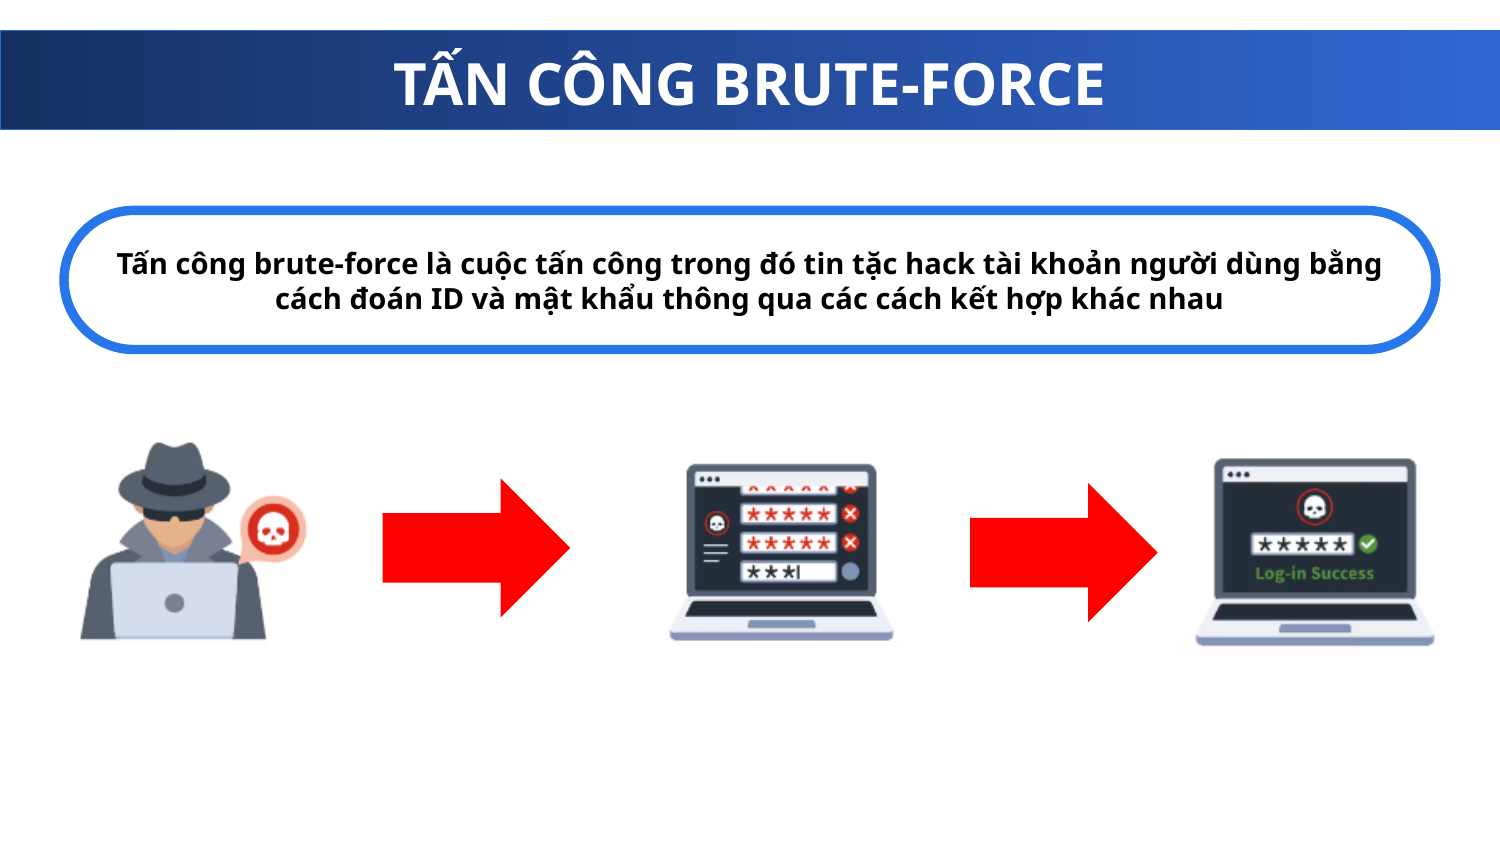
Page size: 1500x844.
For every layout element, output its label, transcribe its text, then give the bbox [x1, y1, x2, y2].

picture [651, 450, 908, 655]
text_box Tấn công brute-force là cuộc tấn công trong đó tin tặc hack tài khoản người dùng bằng cách đoán ID và mật khẩu thông qua các cách kết hợp khác nhau [61, 208, 1438, 352]
picture [30, 421, 323, 655]
text_box [0, 30, 1500, 130]
text_box [380, 476, 573, 620]
text_box [968, 481, 1160, 625]
picture [1176, 442, 1451, 663]
text_box TẤN CÔNG BRUTE-FORCE [74, 51, 1425, 113]
